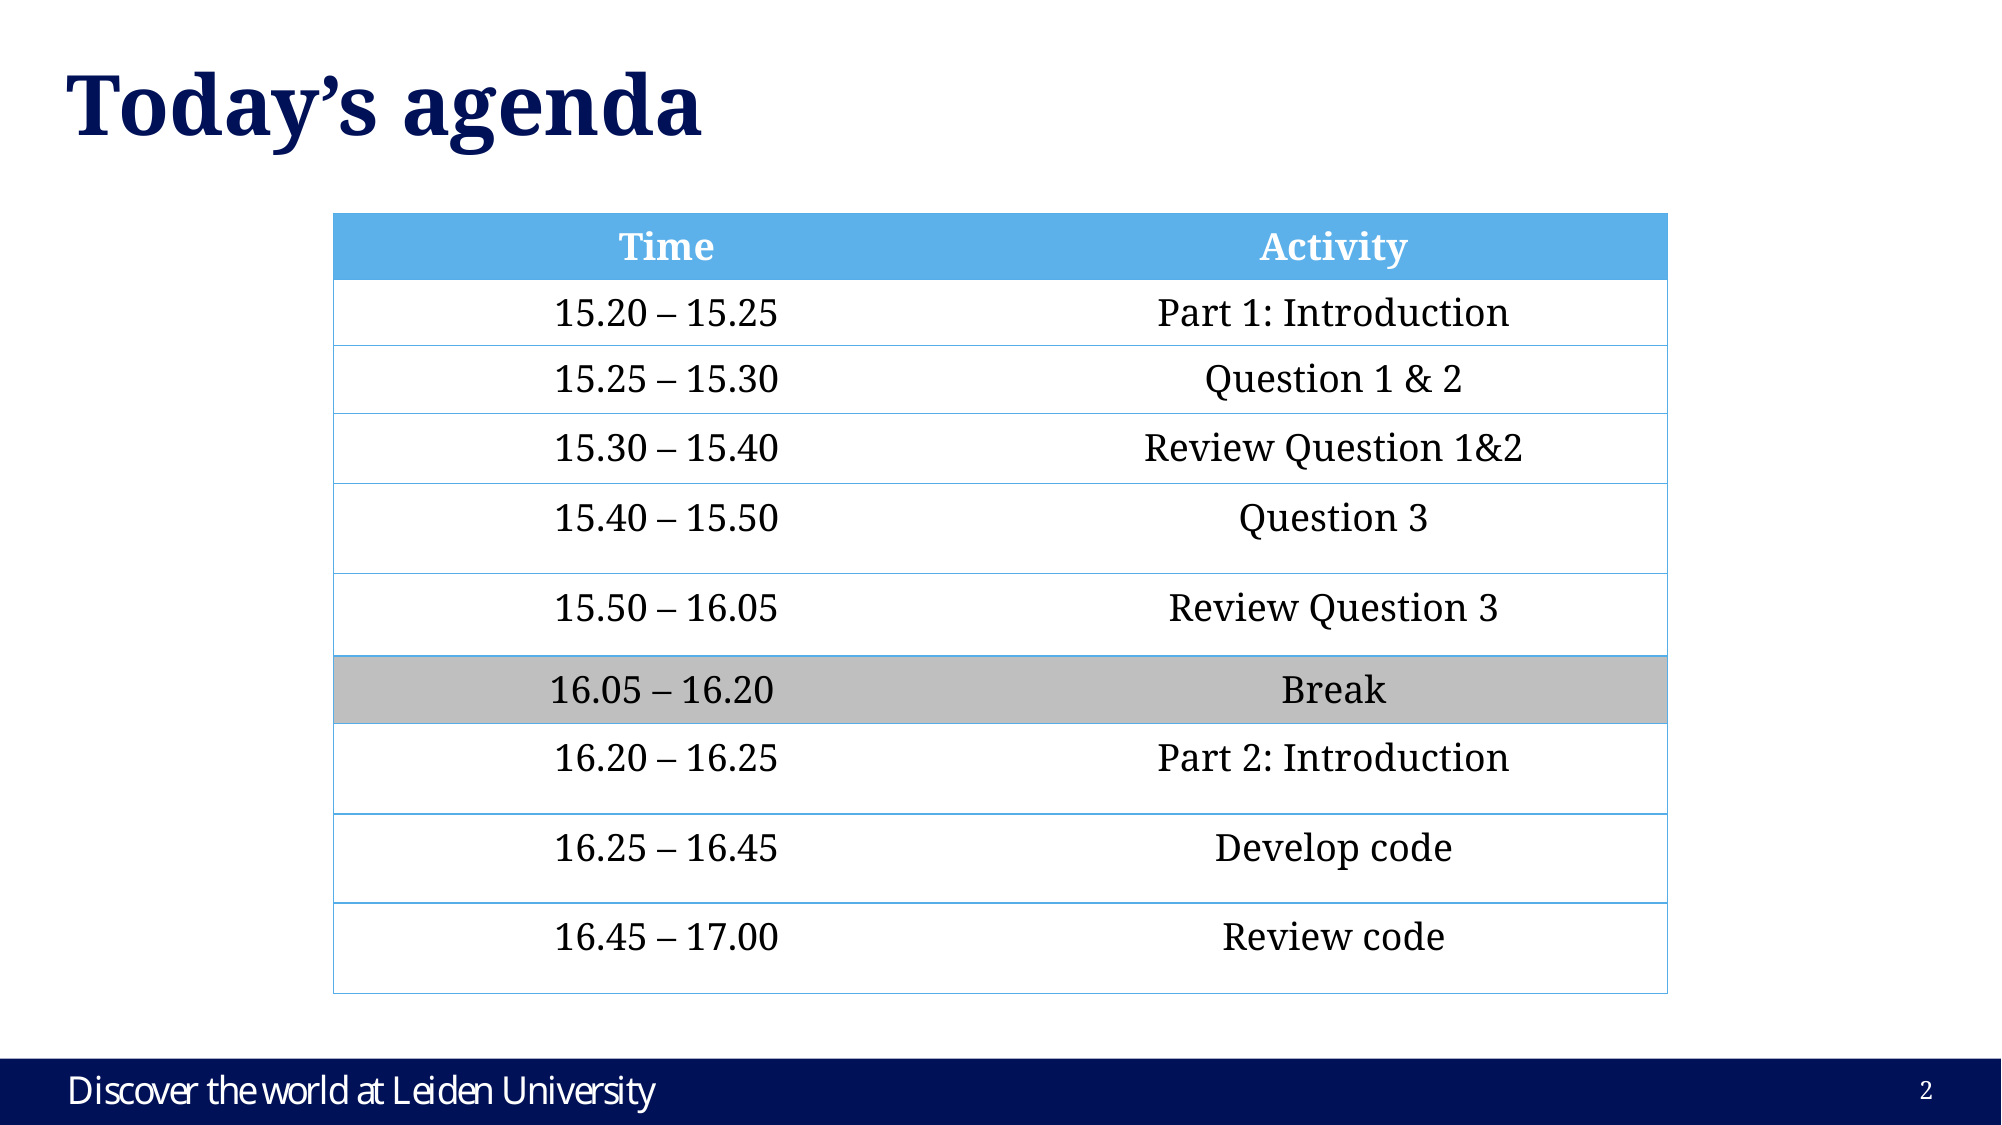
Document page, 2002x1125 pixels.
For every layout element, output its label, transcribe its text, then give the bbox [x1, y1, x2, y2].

table_cell Review Question 3 [1000, 574, 1667, 655]
table_cell Part 1: Introduction [1000, 280, 1667, 345]
table_cell Question 1 & 2 [1000, 346, 1667, 413]
table_cell Break [1000, 657, 1667, 723]
table_cell 16.20 – 16.25 [334, 724, 1000, 813]
table_cell 15.30 – 15.40 [334, 414, 1000, 483]
table_cell Question 3 [1000, 484, 1667, 573]
slide_number 2 [1498, 1061, 1949, 1122]
title Today’s agenda [66, 66, 1935, 138]
table_header Activity [1000, 214, 1667, 279]
table_cell 15.25 – 15.30 [334, 346, 1000, 413]
table_cell 16.05 – 16.20 [334, 657, 1000, 723]
table_cell 15.20 – 15.25 [334, 280, 1000, 345]
table_cell 16.45 – 17.00 [334, 904, 1000, 993]
table_header Time [334, 214, 1000, 279]
table_cell 15.40 – 15.50 [334, 484, 1000, 573]
table_cell Develop code [1000, 815, 1667, 902]
table_cell 16.25 – 16.45 [334, 815, 1000, 902]
table_cell Part 2: Introduction [1000, 724, 1667, 813]
table_cell 15.50 – 16.05 [334, 574, 1000, 655]
table_cell Review code [1000, 904, 1667, 993]
table_cell Review Question 1&2 [1000, 414, 1667, 483]
